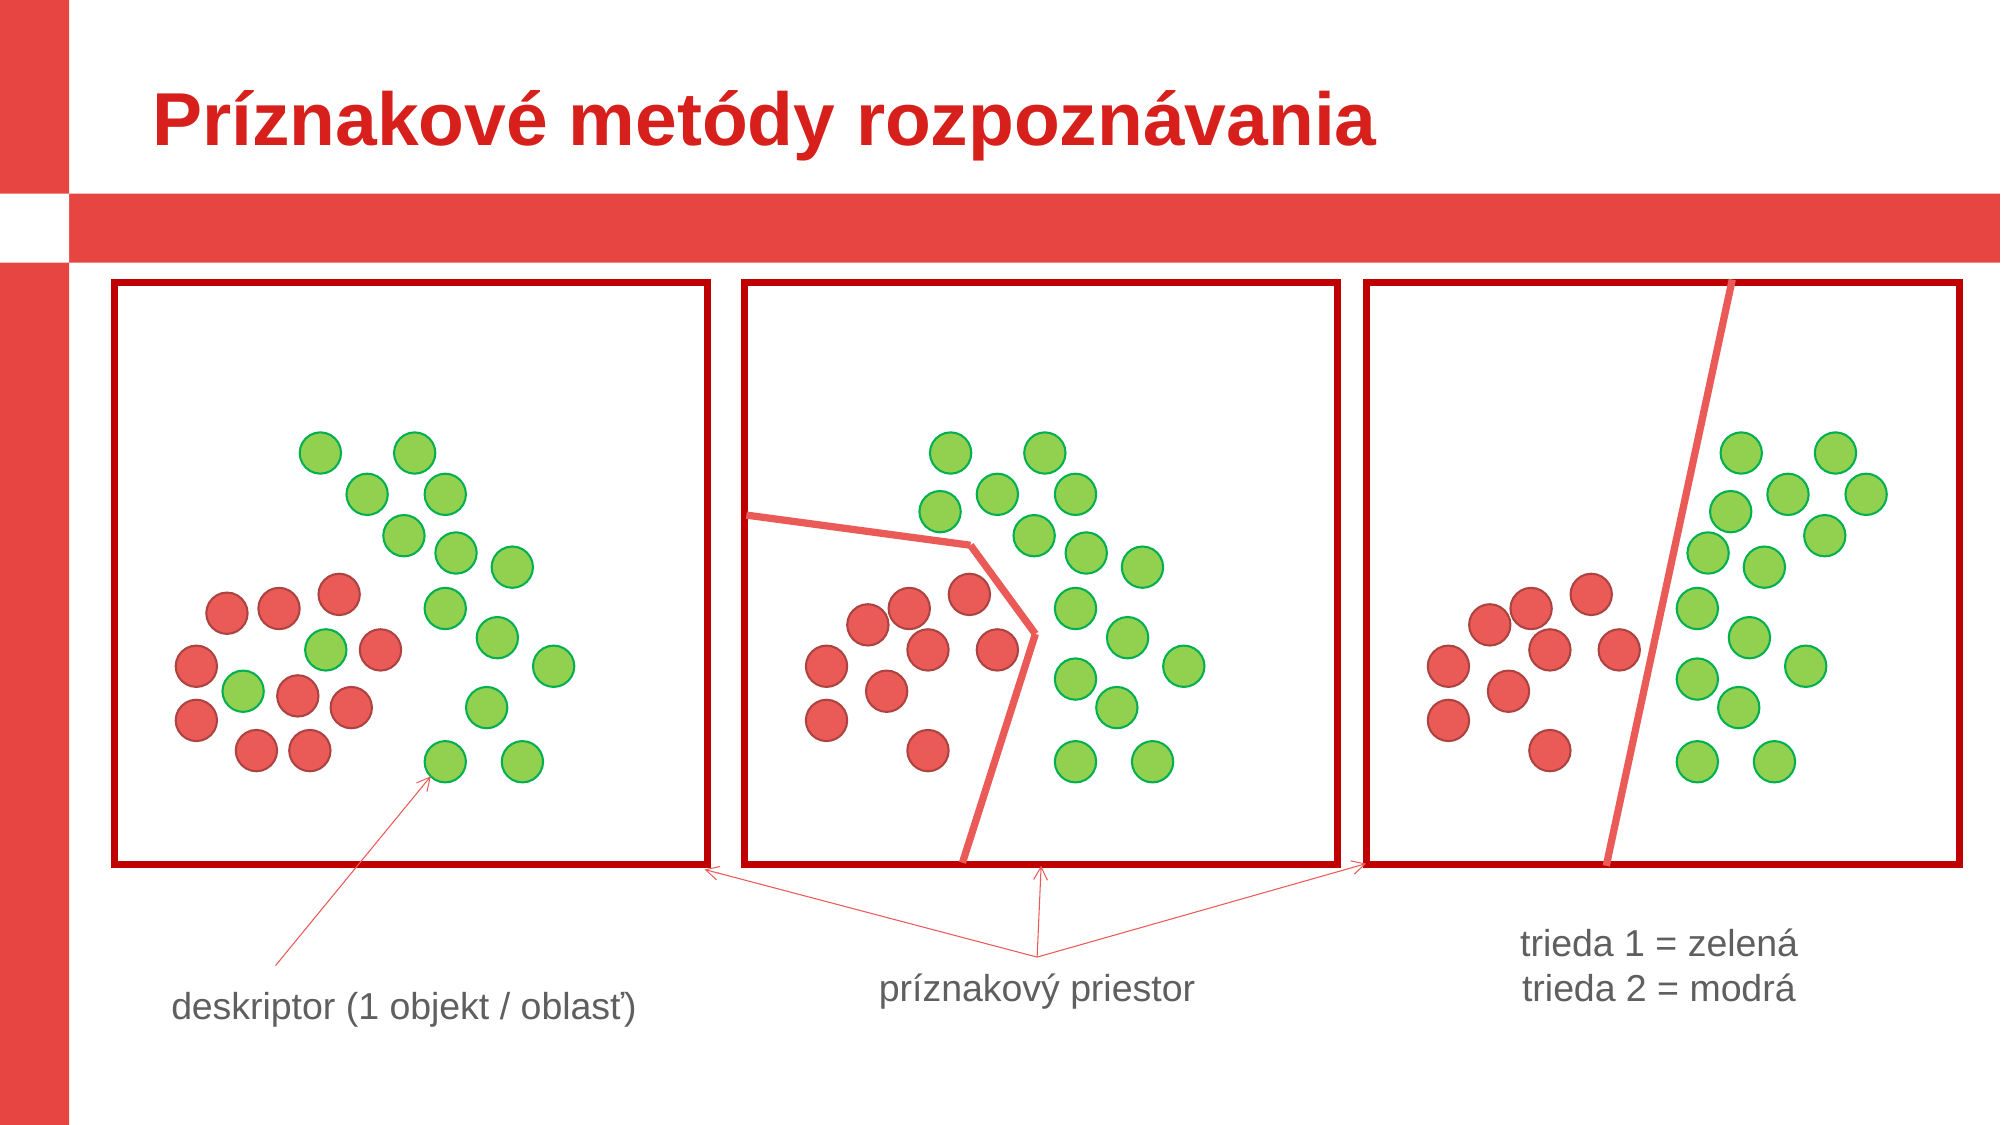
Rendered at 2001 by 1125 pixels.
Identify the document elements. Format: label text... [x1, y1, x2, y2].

text_box [1053, 472, 1098, 517]
text_box [1468, 603, 1512, 647]
text_box [1012, 513, 1056, 558]
text_box [1064, 531, 1108, 575]
text_box [887, 586, 931, 631]
text_box [1733, 281, 1961, 865]
text_box [1426, 644, 1471, 688]
text_box [1120, 545, 1165, 589]
text_box [475, 615, 520, 660]
text_box [1569, 572, 1606, 617]
text_box [906, 628, 950, 672]
text_box [234, 728, 279, 773]
text_box [864, 669, 909, 713]
text_box [434, 531, 478, 575]
text_box [975, 472, 1020, 517]
text_box [1486, 669, 1531, 713]
text_box [1509, 586, 1553, 631]
text_box [1105, 615, 1150, 660]
text_box [423, 472, 467, 517]
text_box [276, 674, 320, 718]
text_box [1813, 431, 1858, 475]
text_box [382, 513, 426, 558]
text_box [500, 740, 545, 784]
text_box [928, 431, 973, 475]
text_box [345, 472, 389, 517]
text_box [1037, 863, 1367, 957]
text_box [1606, 279, 1733, 866]
text_box [1844, 472, 1888, 517]
text_box [304, 628, 348, 672]
text_box [423, 740, 467, 784]
text_box [174, 644, 219, 688]
text_box [490, 545, 535, 589]
text_box [1742, 545, 1787, 589]
text_box [804, 644, 849, 688]
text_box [746, 514, 971, 546]
text_box [1766, 472, 1810, 517]
text_box [1426, 698, 1471, 743]
text_box príznakový priestor [736, 957, 1338, 1017]
text_box [1528, 728, 1572, 773]
text_box [257, 586, 301, 631]
text_box [906, 728, 950, 773]
text_box [174, 698, 219, 743]
text_box [1597, 632, 1606, 667]
text_box trieda 1 = zelená trieda 2 = modrá [1358, 911, 1960, 1017]
text_box [1130, 740, 1175, 784]
text_box [392, 431, 437, 475]
text_box [329, 685, 373, 730]
text_box [1162, 644, 1206, 688]
text_box [918, 489, 962, 514]
text_box [1784, 644, 1828, 688]
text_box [970, 545, 1036, 634]
text_box [1053, 657, 1098, 701]
text_box [1733, 685, 1761, 730]
text_box [804, 698, 849, 743]
text_box [743, 281, 1339, 865]
text_box [947, 572, 970, 617]
text_box [1023, 431, 1067, 475]
text_box [1095, 685, 1139, 730]
title Príznakové metódy rozpoznávania [137, 53, 1863, 189]
text_box [423, 586, 467, 631]
text_box [1733, 615, 1772, 660]
text_box [205, 591, 249, 635]
text_box [464, 685, 509, 730]
text_box [1733, 490, 1753, 534]
text_box deskriptor (1 objekt / oblasť) [103, 974, 705, 1035]
text_box [288, 728, 332, 773]
text_box [1733, 431, 1763, 475]
text_box [1365, 281, 1606, 865]
text_box [358, 628, 403, 672]
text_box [962, 633, 1036, 863]
text_box [1053, 586, 1098, 631]
text_box [1053, 740, 1098, 784]
text_box [531, 644, 576, 688]
text_box [298, 431, 343, 475]
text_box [275, 776, 431, 966]
text_box [1528, 628, 1572, 672]
text_box [1803, 513, 1847, 558]
text_box [221, 669, 265, 713]
text_box [317, 572, 361, 617]
text_box [113, 281, 709, 865]
text_box [846, 603, 890, 647]
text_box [704, 869, 1038, 958]
text_box [1752, 740, 1797, 784]
